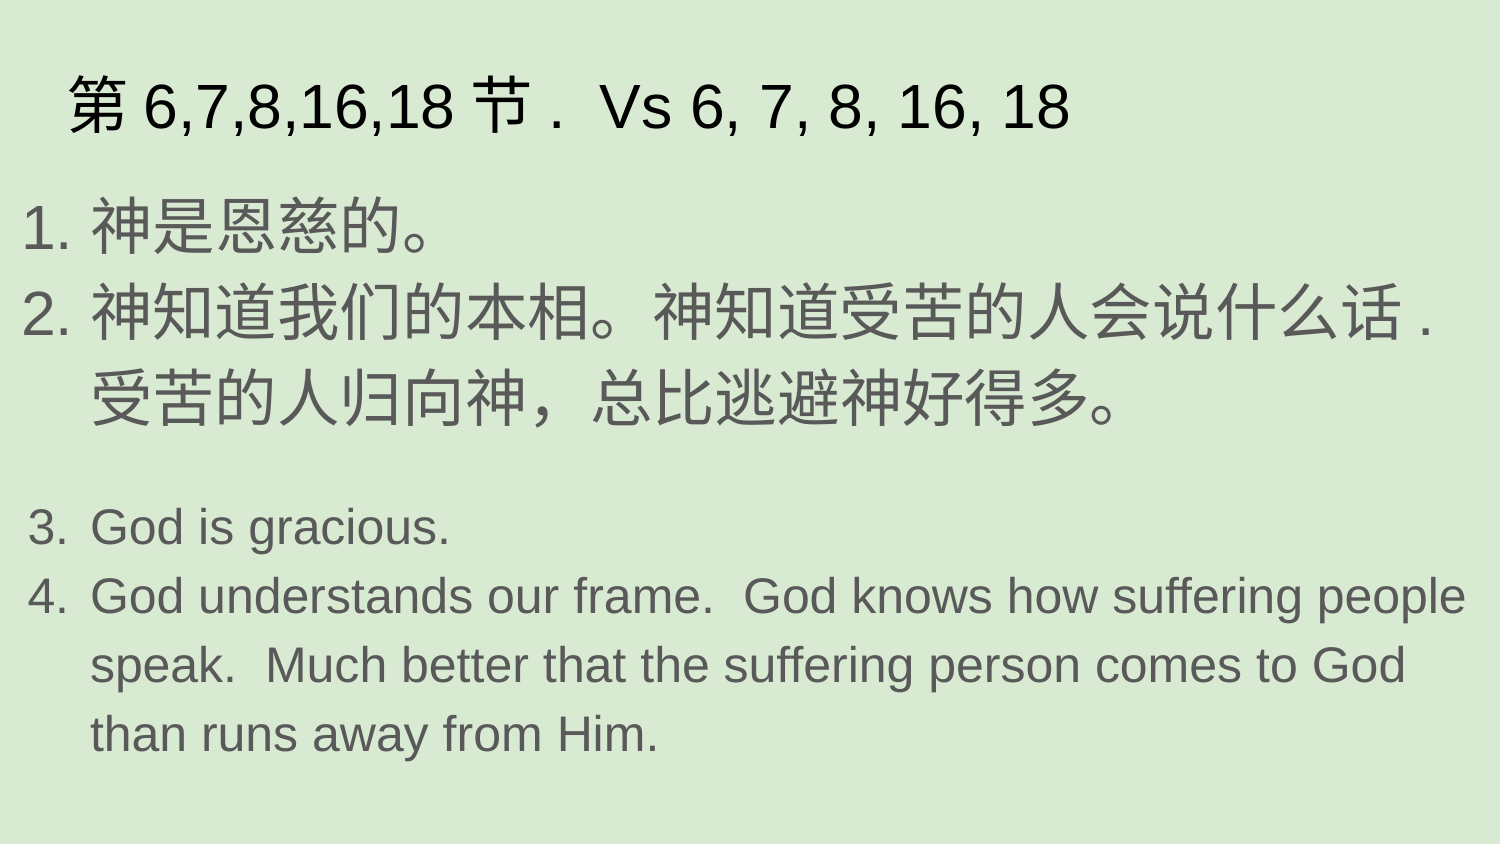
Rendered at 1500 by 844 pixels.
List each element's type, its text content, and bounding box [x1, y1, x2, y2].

list 神是恩慈的。 神知道我们的本相。神知道受苦的人会说什么话. 受苦的人归向神，总比逃避神好得多。 God is gracious. God understands our frame. God knows how suffering people speak. Much better that the suffering person comes to God than runs away from Him. [0, 160, 1500, 844]
title 第6,7,8,16,18节. Vs 6, 7, 8, 16, 18 [51, 50, 1449, 145]
